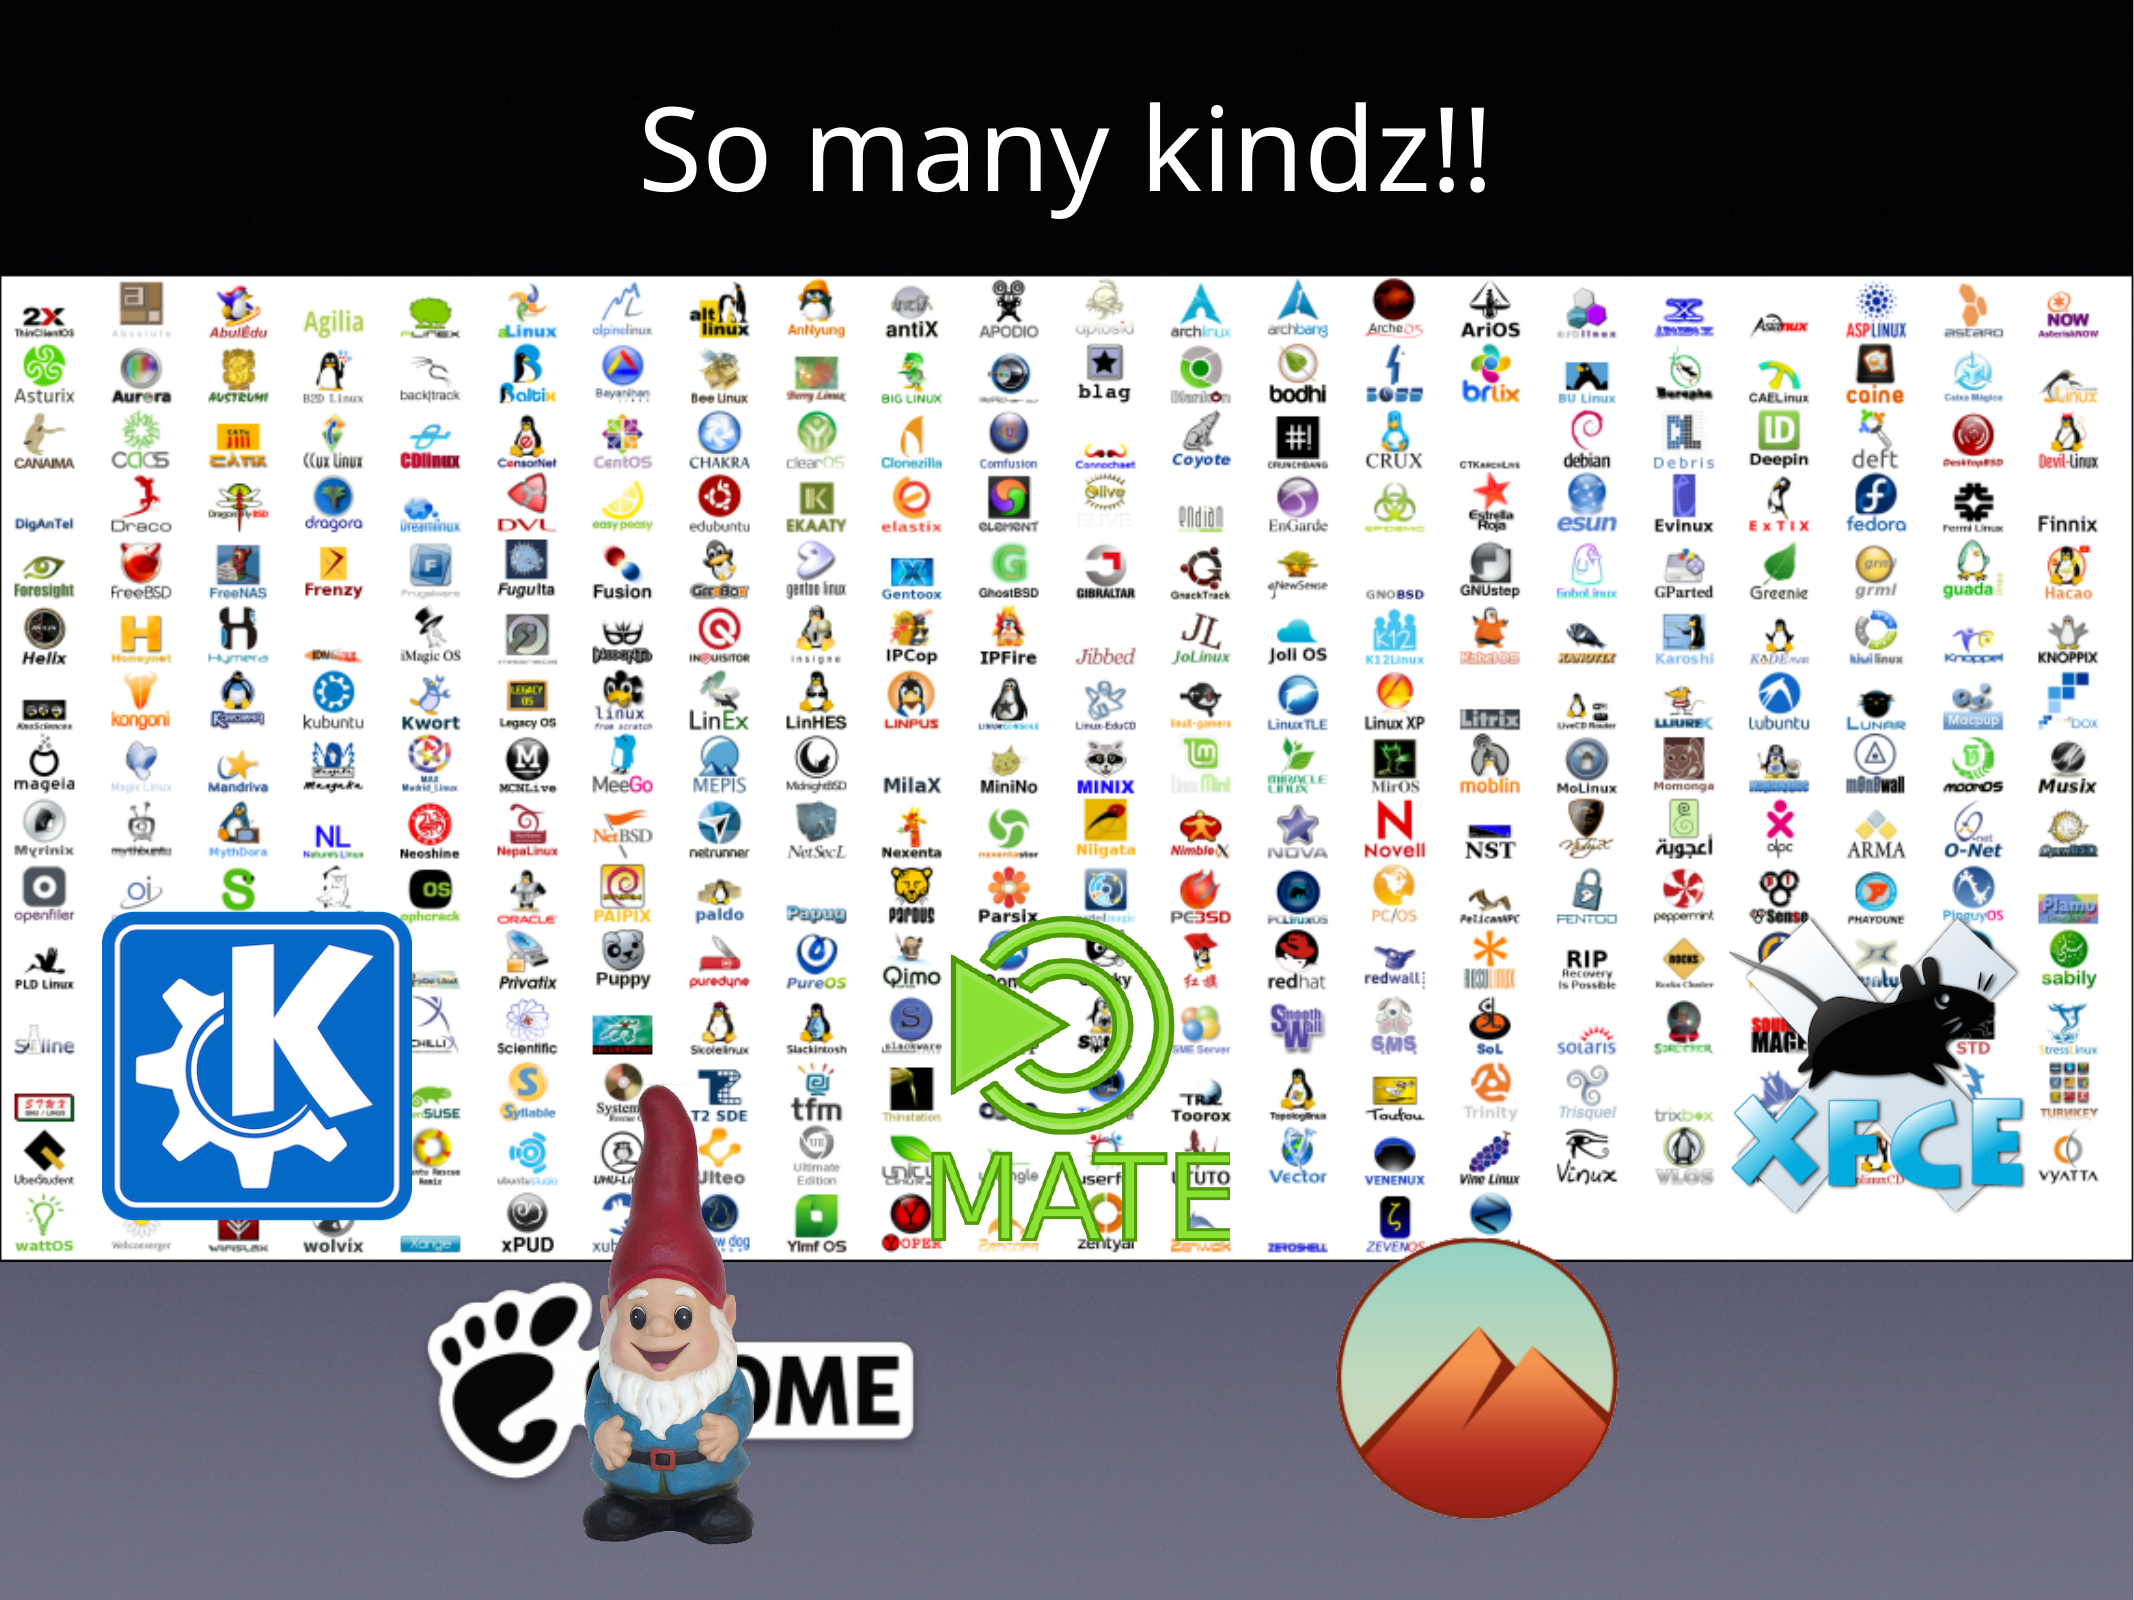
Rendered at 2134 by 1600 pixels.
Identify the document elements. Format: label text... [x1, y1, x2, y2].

picture [0, 0, 2134, 1600]
title So many kindz!! [155, 66, 1978, 224]
